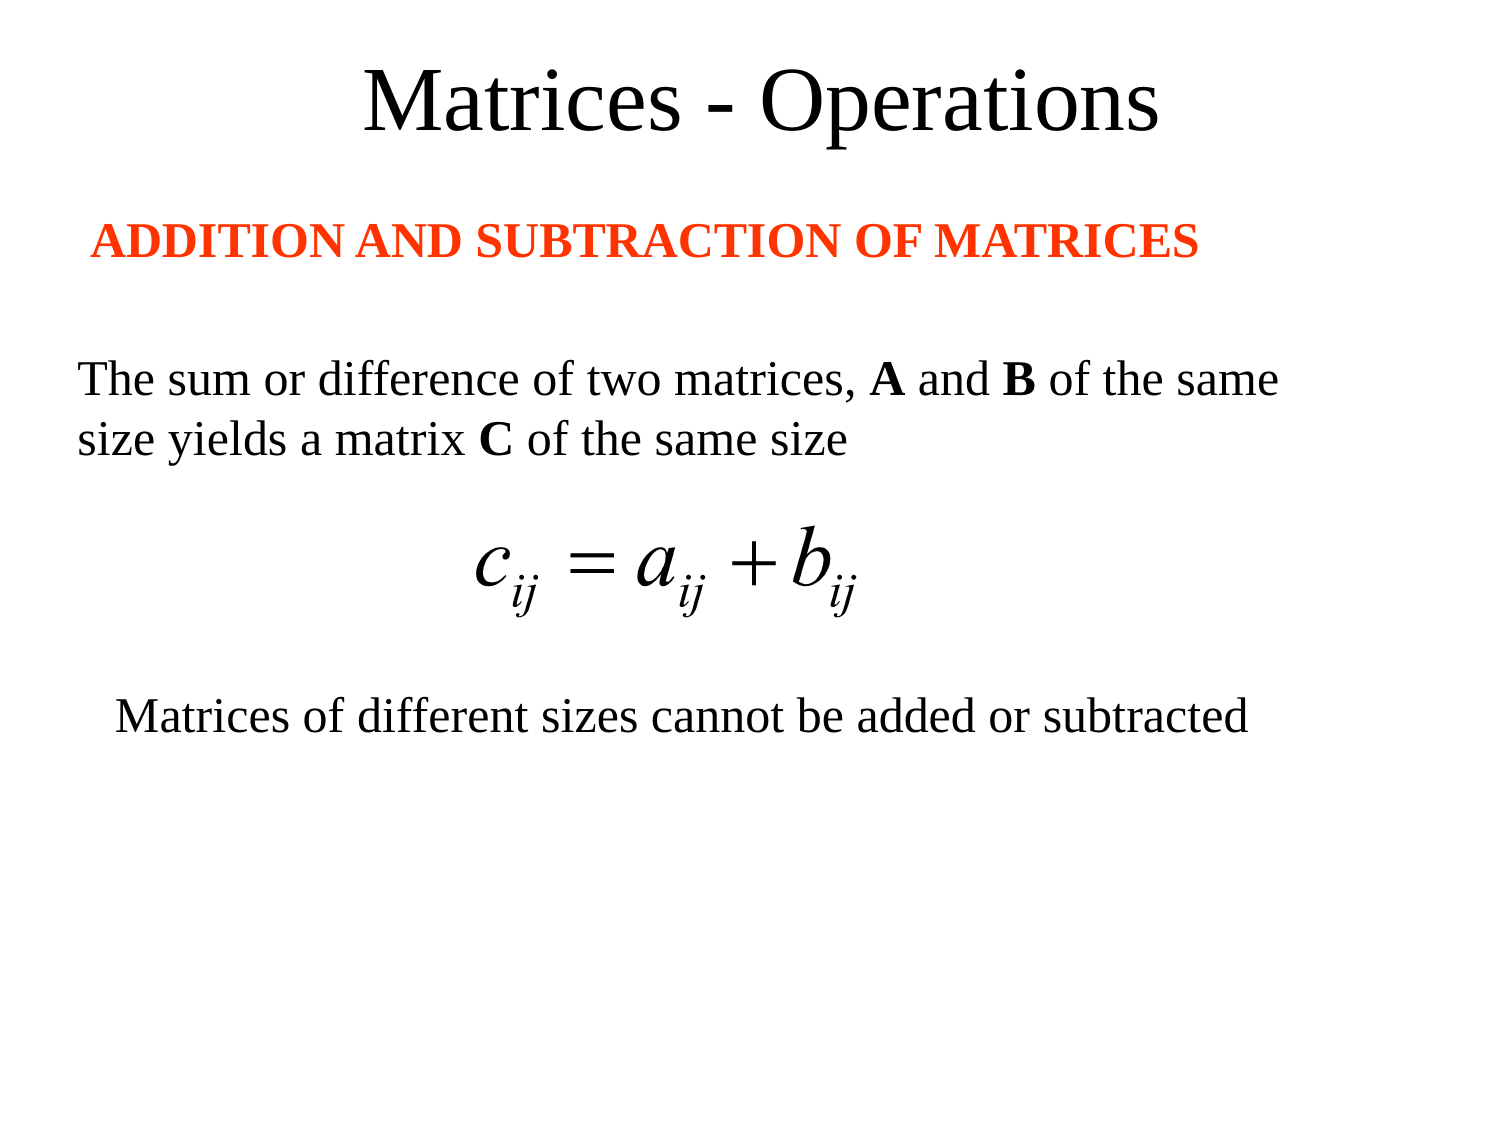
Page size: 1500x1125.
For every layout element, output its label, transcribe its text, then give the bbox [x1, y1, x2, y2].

picture [462, 499, 874, 635]
text_box Matrices of different sizes cannot be added or subtracted [99, 674, 1313, 750]
text_box ADDITION AND SUBTRACTION OF MATRICES [75, 199, 1400, 275]
text_box The sum or difference of two matrices, A and B of the same size yields a matrix C of the same size [62, 337, 1338, 473]
title Matrices - Operations [125, 0, 1400, 188]
